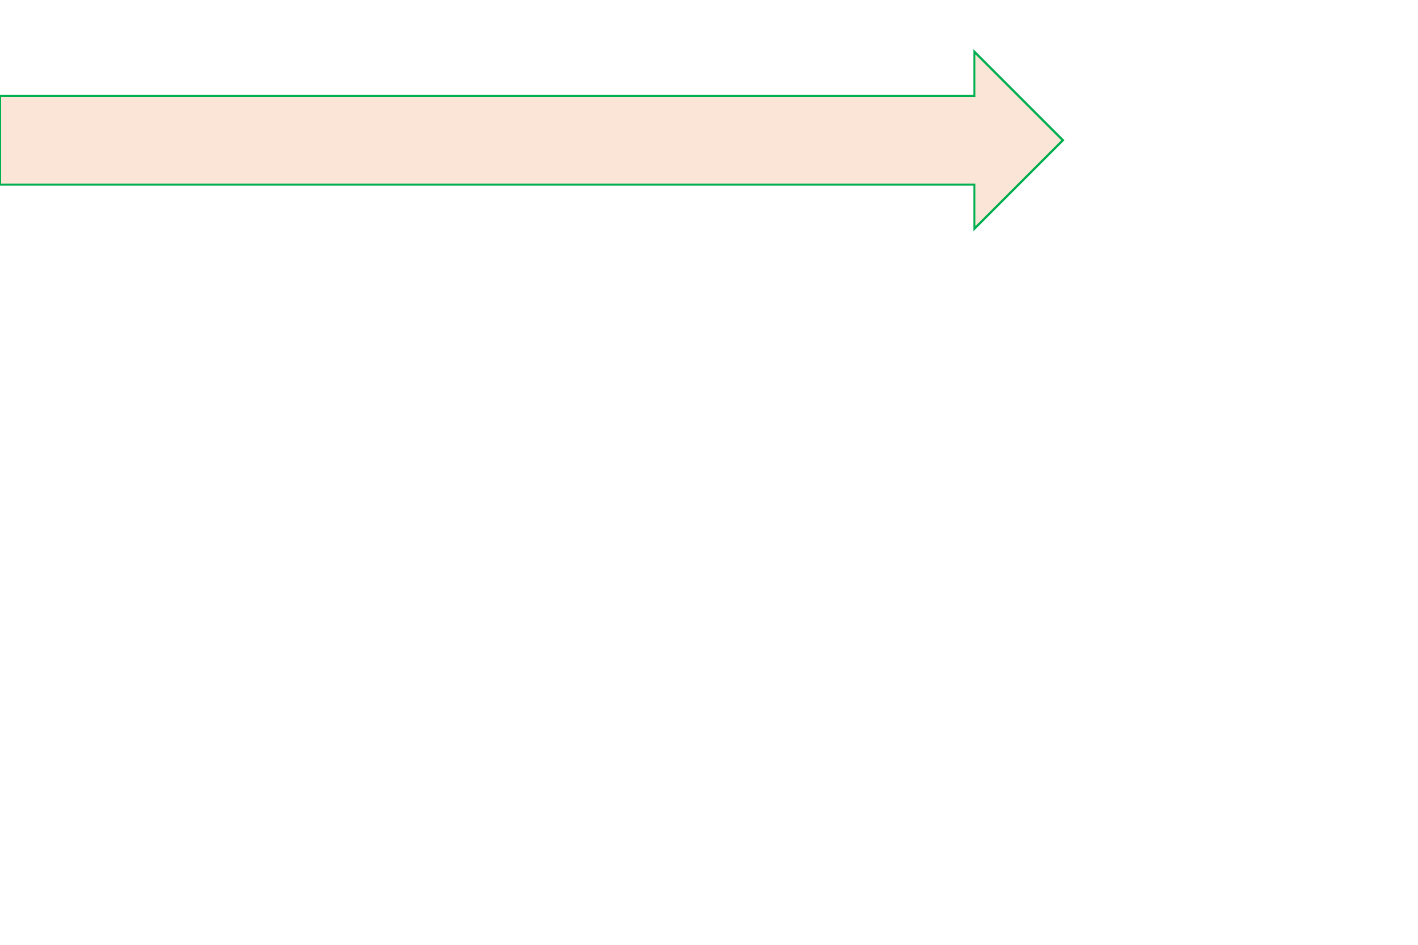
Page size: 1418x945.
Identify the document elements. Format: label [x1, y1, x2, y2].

text_box [0, 49, 1065, 232]
